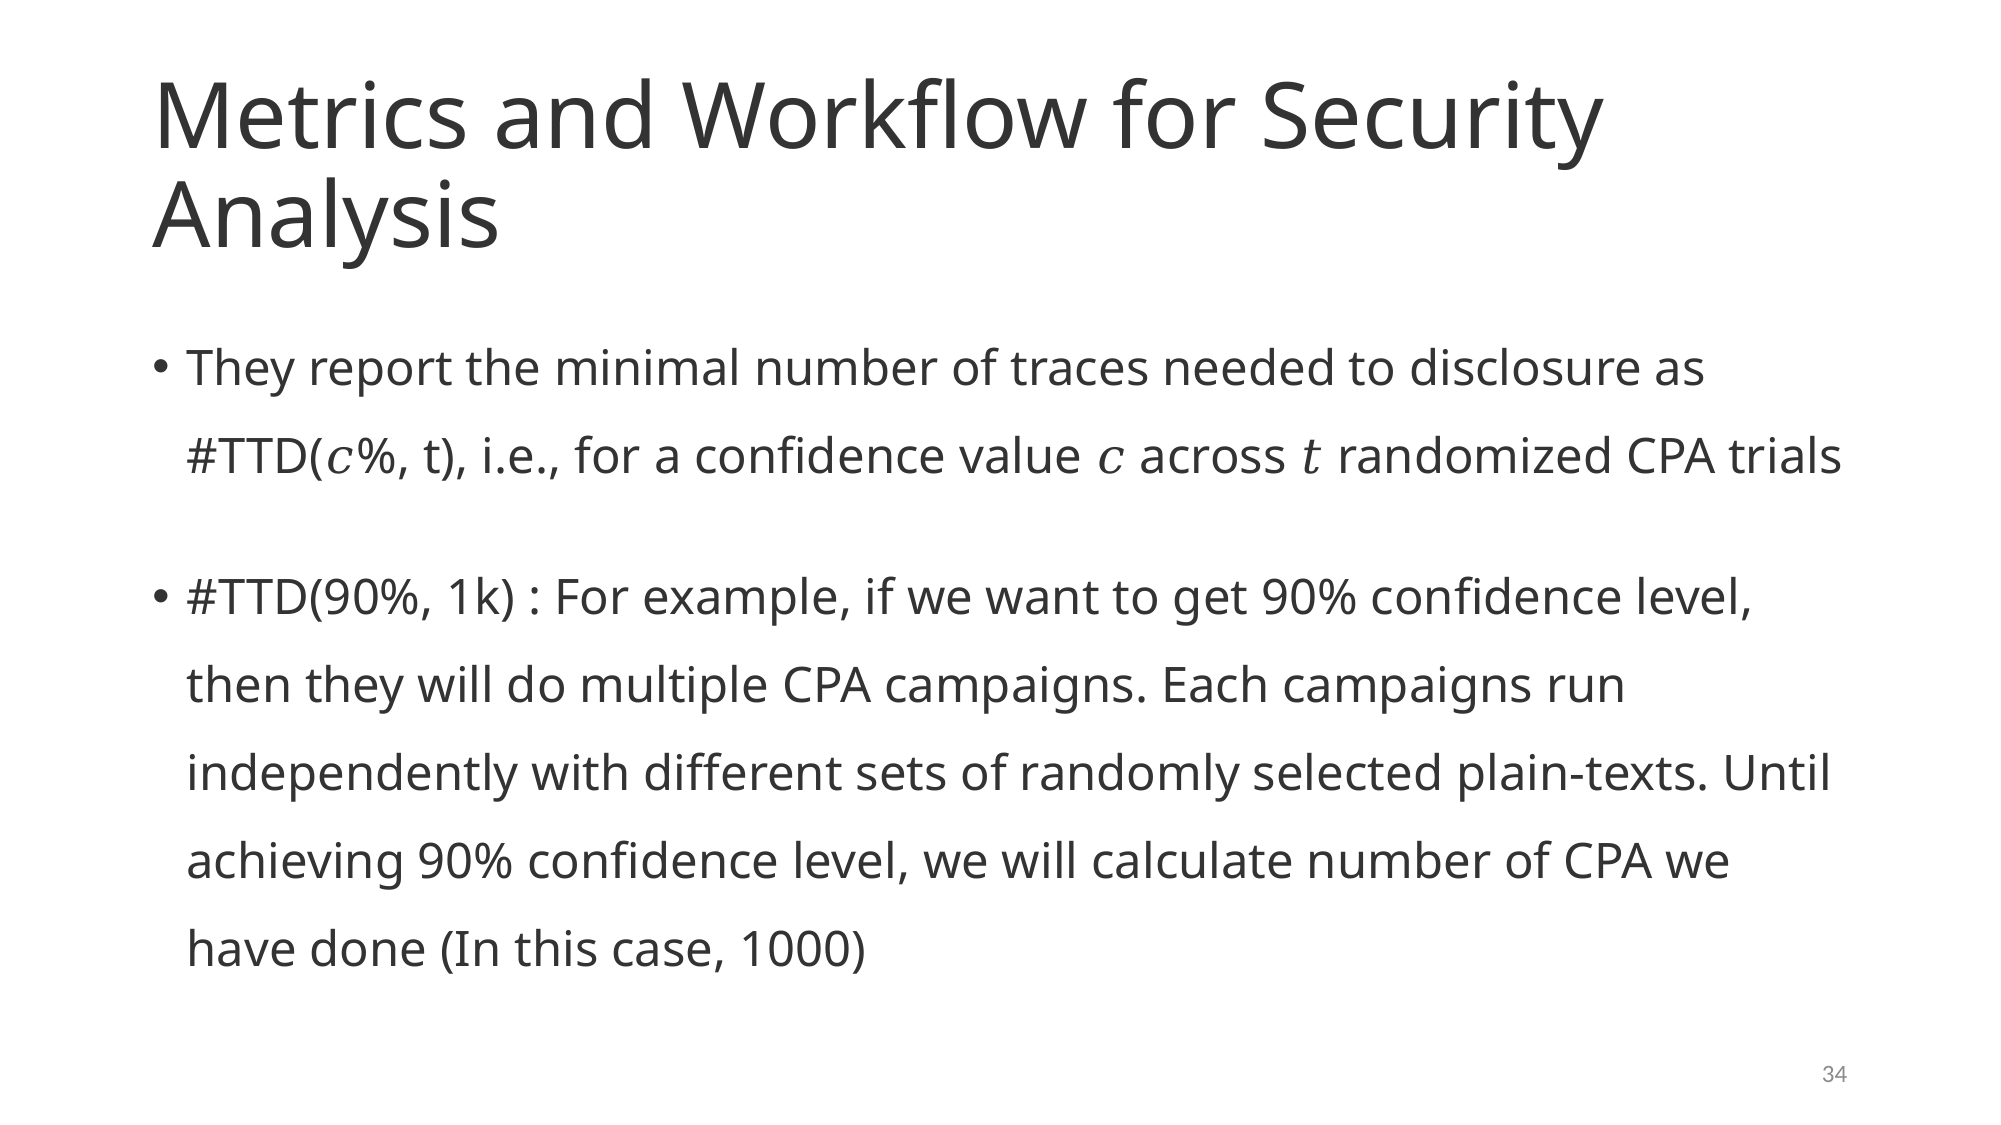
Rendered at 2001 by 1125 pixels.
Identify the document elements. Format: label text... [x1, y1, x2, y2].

title Metrics and Workflow for Security Analysis [137, 59, 1863, 278]
slide_number 33 [1412, 1042, 1863, 1103]
list They report the minimal number of traces needed to disclosure as #TTD(𝑐%, t), i.e., for a confidence value 𝑐 across 𝑡 randomized CPA trials #TTD(90%, 1k) : For example, if we want to get 90% confidence level, then they will do multiple CPA campaigns. Each campaigns run independently with different sets of randomly selected plain-texts. Until achieving 90% confidence level, we will calculate number of CPA we have done (In this case, 1000) [137, 299, 1863, 1014]
